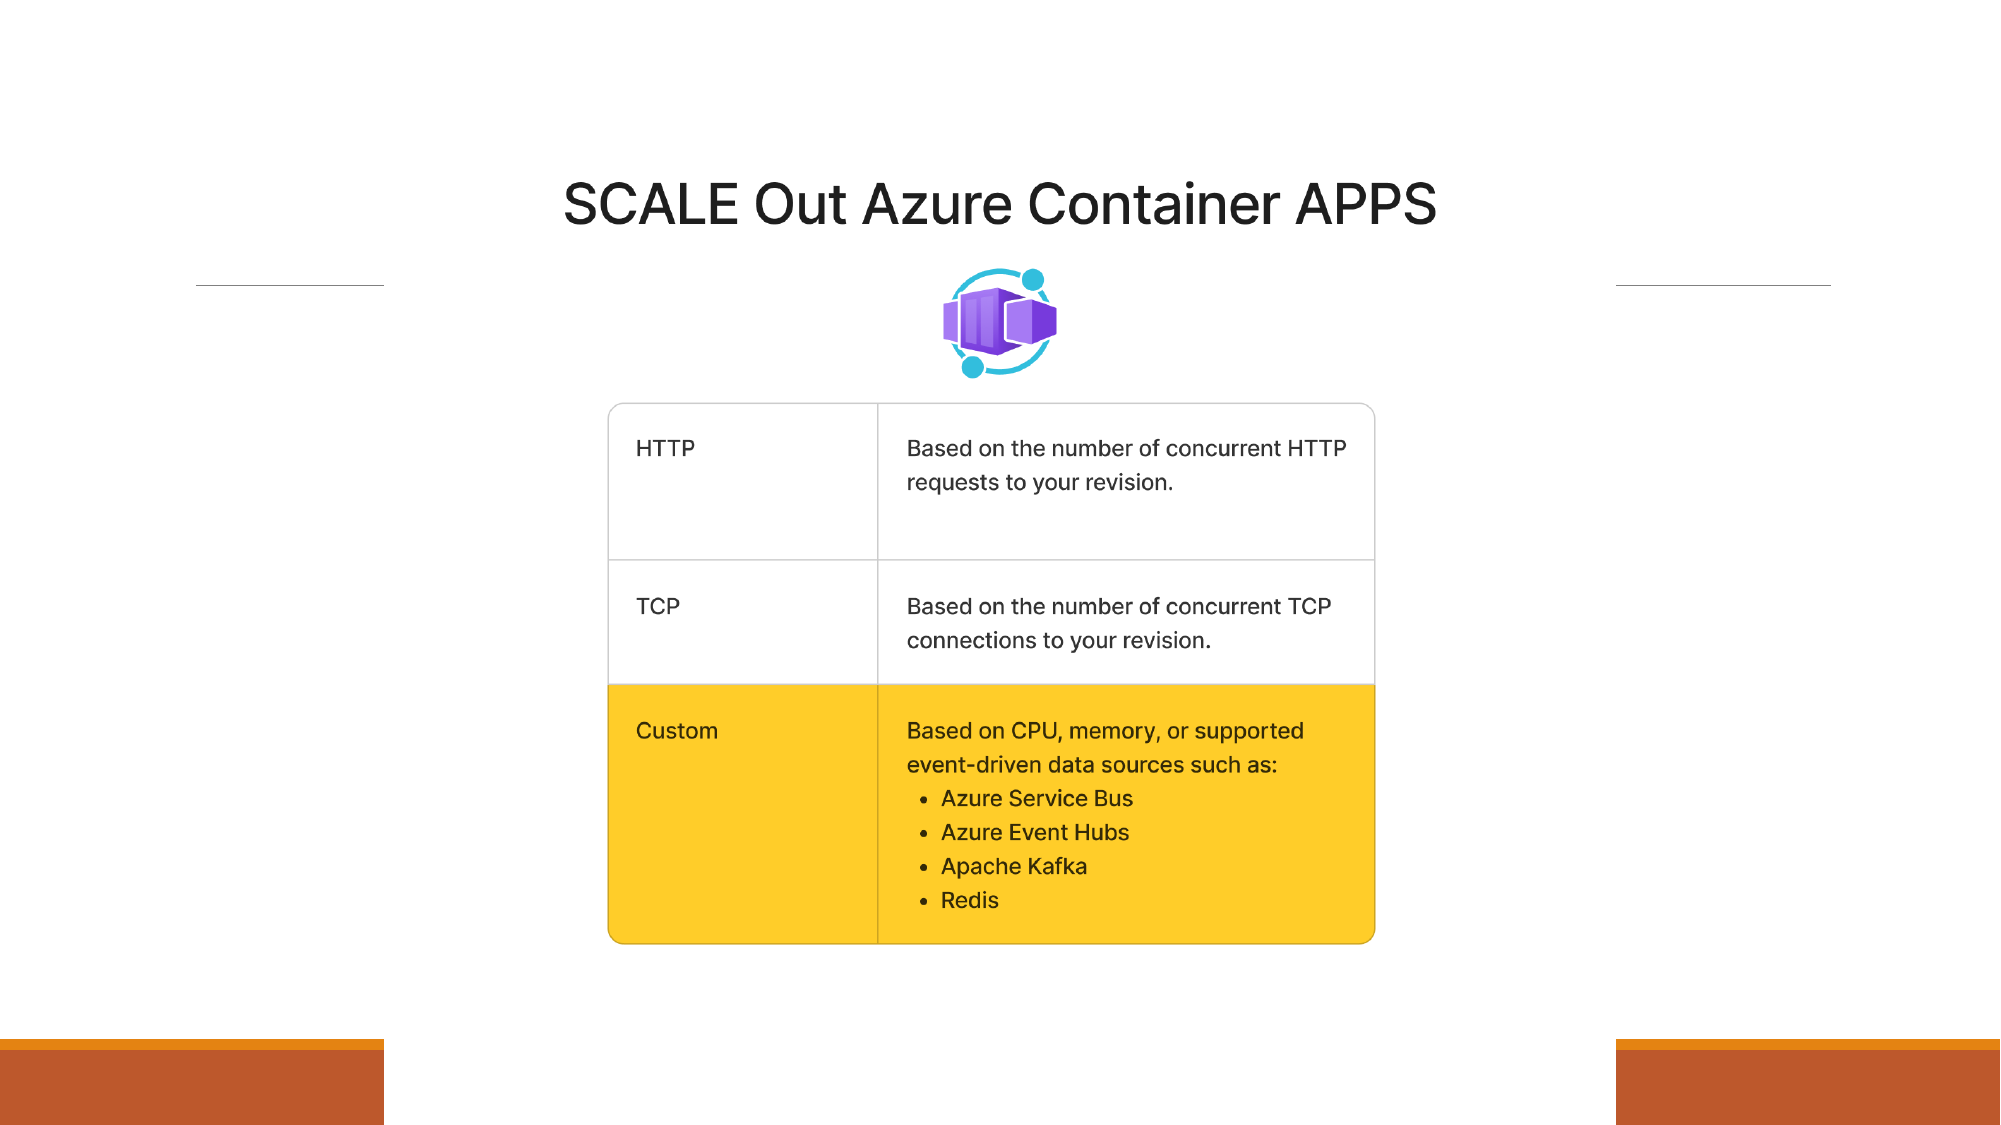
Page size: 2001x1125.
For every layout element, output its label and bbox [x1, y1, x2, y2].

picture [384, 0, 1616, 1125]
